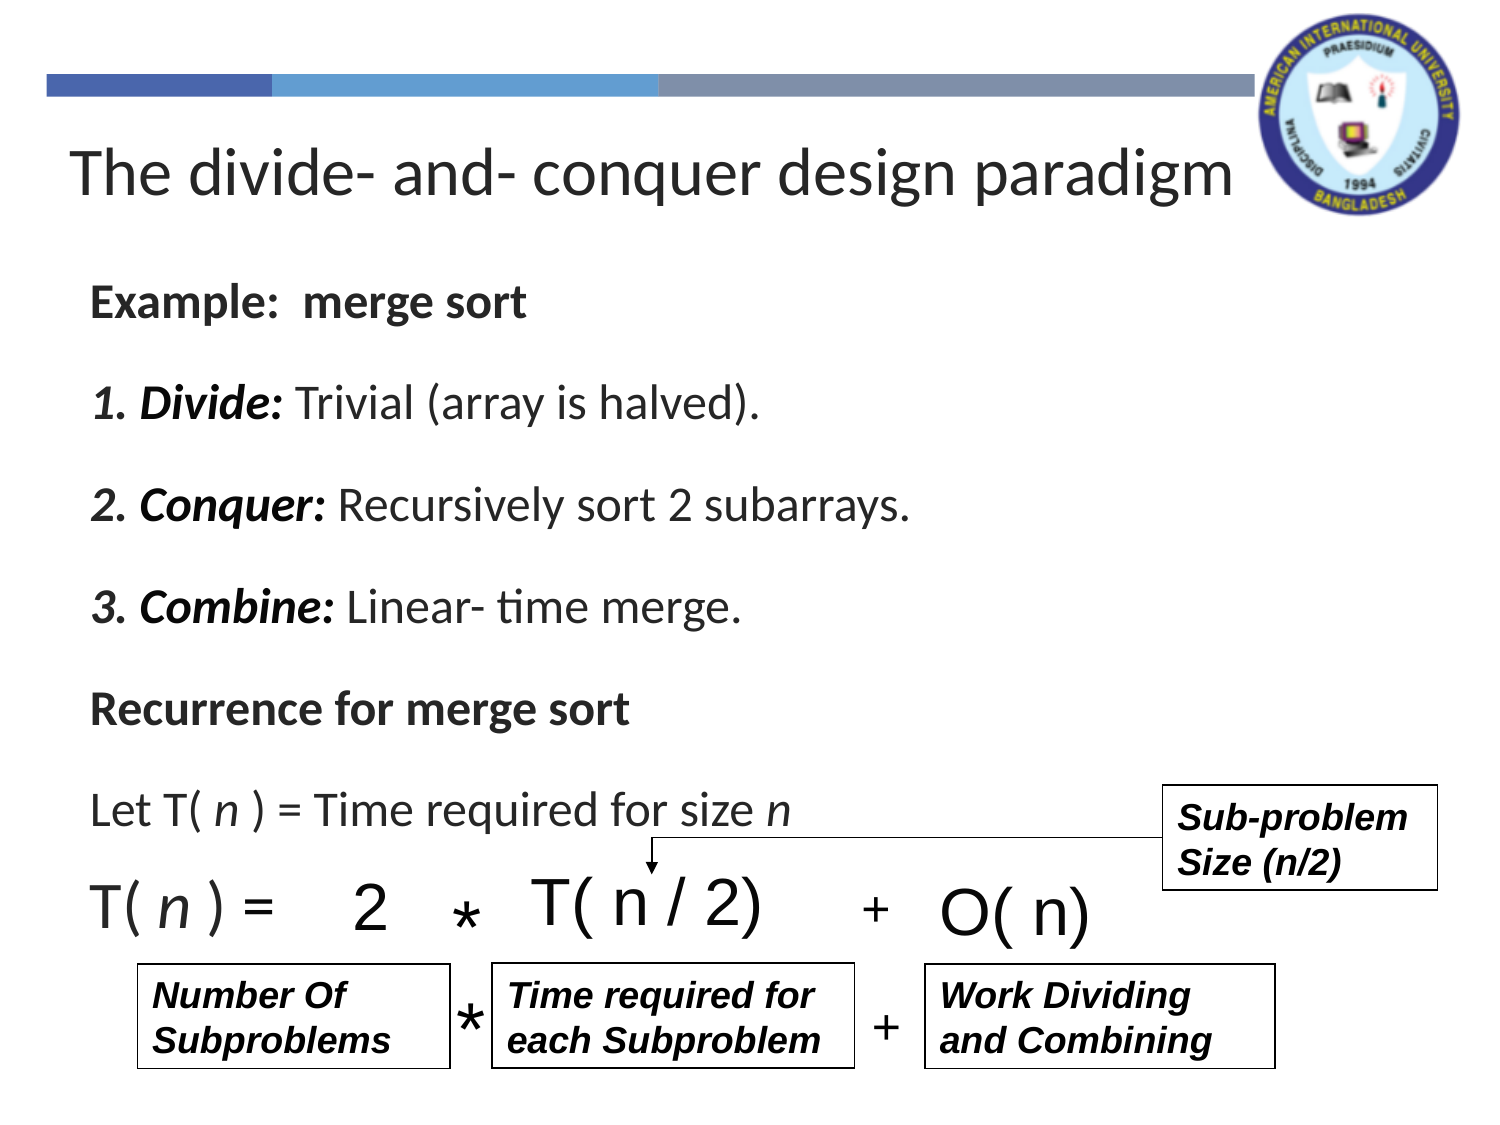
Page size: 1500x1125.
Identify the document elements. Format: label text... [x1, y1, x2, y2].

text_box Work Dividing and Combining [924, 964, 1275, 1069]
text_box 2 [337, 856, 425, 952]
text_box Time required for each Subproblem [492, 963, 855, 1068]
text_box Example: merge sort 1. Divide: Trivial (array is halved). 2. Conquer: Recursively sort 2 subarrays. 3. Combine: Linear- time merge. Recurrence for merge sort Let T( n ) = Time required for size n T( n ) = [75, 260, 1450, 1079]
picture [1254, 9, 1465, 221]
text_box * [437, 871, 525, 972]
text_box + [846, 884, 935, 944]
text_box Sub-problem Size (n/2) [1162, 785, 1438, 890]
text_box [651, 837, 1163, 875]
text_box + [855, 986, 924, 1062]
text_box O( n) [935, 884, 1113, 932]
text_box The divide- and- conquer design paradigm [55, 119, 1254, 271]
text_box * [442, 972, 530, 1078]
text_box T( n / 2) [516, 851, 788, 946]
text_box [899, 932, 1288, 993]
text_box Number Of Subproblems [137, 963, 450, 1069]
